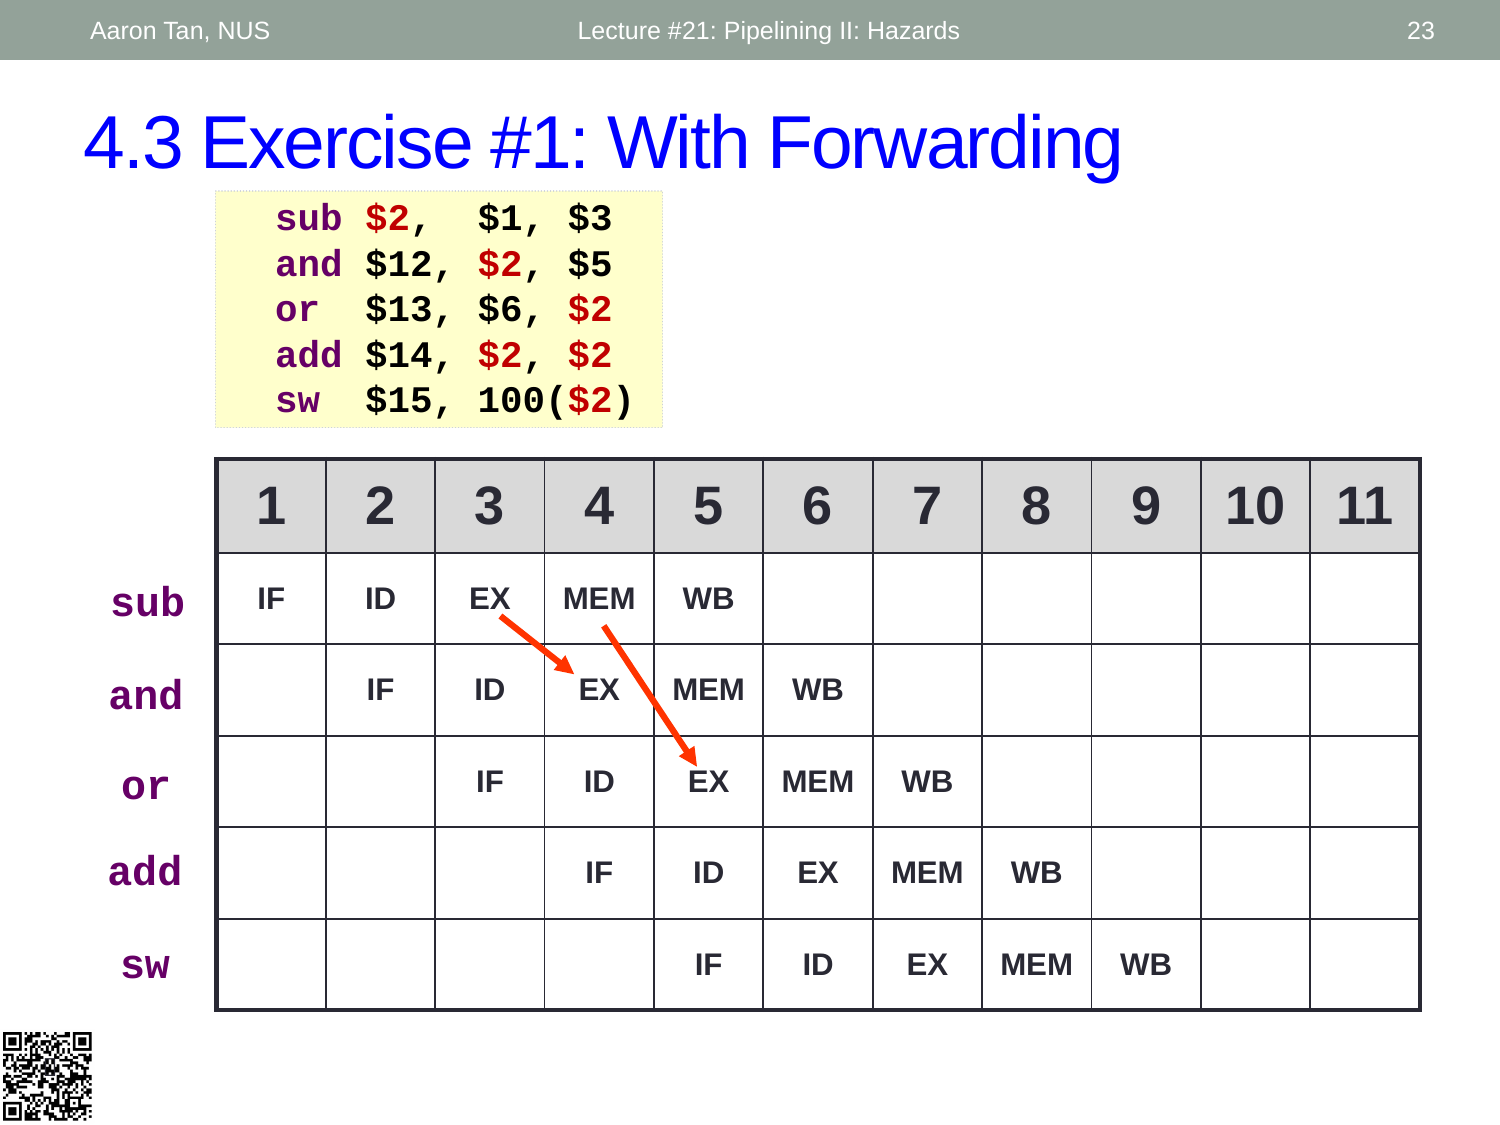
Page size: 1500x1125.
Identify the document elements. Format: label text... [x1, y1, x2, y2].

table_cell [327, 828, 434, 918]
table_cell [983, 645, 1091, 735]
table_cell [327, 737, 434, 826]
table_header 7 [874, 461, 981, 552]
table_header 6 [764, 461, 872, 552]
table_cell [1311, 645, 1418, 735]
table_cell [1092, 645, 1200, 735]
table_cell [1311, 828, 1418, 918]
table_header 10 [1202, 461, 1309, 552]
table_cell ID [655, 828, 762, 918]
table_cell [1202, 828, 1309, 918]
table_header 1 [219, 461, 325, 552]
table_cell [1092, 554, 1200, 643]
table_cell [983, 554, 1091, 643]
table_cell EX [874, 920, 981, 1008]
table_cell [764, 554, 872, 643]
table_cell ID [764, 920, 872, 1008]
title 4.3 Exercise #1: With Forwarding [68, 86, 1450, 192]
table_cell IF [436, 737, 544, 826]
table_cell IF [327, 645, 434, 735]
table_cell [1202, 737, 1309, 826]
slide_number Aaron Tan, NUS [75, 3, 550, 57]
text_box [603, 625, 697, 767]
table_header 5 [655, 461, 762, 552]
table_cell MEM [764, 737, 872, 826]
text_box  [24, 1050, 75, 1083]
table_cell [436, 828, 544, 918]
table_cell [1311, 737, 1418, 826]
text_box sub $2, $1, $3 and $12, $2, $5 or $13, $6, $2 add $14, $2, $2 sw $15, 100($2) [215, 191, 663, 428]
table_cell IF [219, 554, 325, 643]
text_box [91, 566, 201, 979]
table_cell [983, 737, 1091, 826]
table_cell EX [655, 737, 762, 826]
table_cell ID [327, 554, 434, 643]
table_cell [436, 920, 544, 1008]
table_cell [1311, 554, 1418, 643]
table_cell [327, 920, 434, 1008]
text_box [500, 615, 575, 675]
table_cell [1092, 828, 1200, 918]
table_cell WB [764, 645, 872, 735]
table_header 9 [1092, 461, 1200, 552]
table_cell [219, 737, 325, 826]
picture [0, 1029, 95, 1124]
table_cell MEM [545, 554, 653, 643]
table_cell WB [874, 737, 981, 826]
table_cell WB [655, 554, 762, 643]
table_cell [1092, 737, 1200, 826]
table_cell EX [764, 828, 872, 918]
table_header 11 [1311, 461, 1418, 552]
table_cell [874, 645, 981, 735]
table_cell ID [545, 737, 653, 826]
footer Lecture #21: Pipelining II: Hazards [562, 3, 1238, 57]
table_cell [219, 828, 325, 918]
table_cell EX [436, 554, 544, 643]
table_cell MEM [655, 645, 762, 735]
table_header 4 [545, 461, 653, 552]
table_cell EX [545, 645, 653, 735]
table_cell WB [983, 828, 1091, 918]
slide_number 23 [1308, 3, 1450, 57]
table_cell [874, 554, 981, 643]
table_header 2 [327, 461, 434, 552]
table_cell [1202, 554, 1309, 643]
table_header 8 [983, 461, 1091, 552]
table_cell MEM [874, 828, 981, 918]
table_cell ID [436, 645, 544, 735]
table_cell [1311, 920, 1418, 1008]
table_cell [219, 920, 325, 1008]
table_header 3 [436, 461, 544, 552]
table_cell IF [655, 920, 762, 1008]
table_cell MEM [983, 920, 1091, 1008]
table_cell WB [1092, 920, 1200, 1008]
table_cell [219, 645, 325, 735]
table_cell [1202, 645, 1309, 735]
table_cell IF [545, 828, 653, 918]
table_cell [545, 920, 653, 1008]
table_cell [1202, 920, 1309, 1008]
